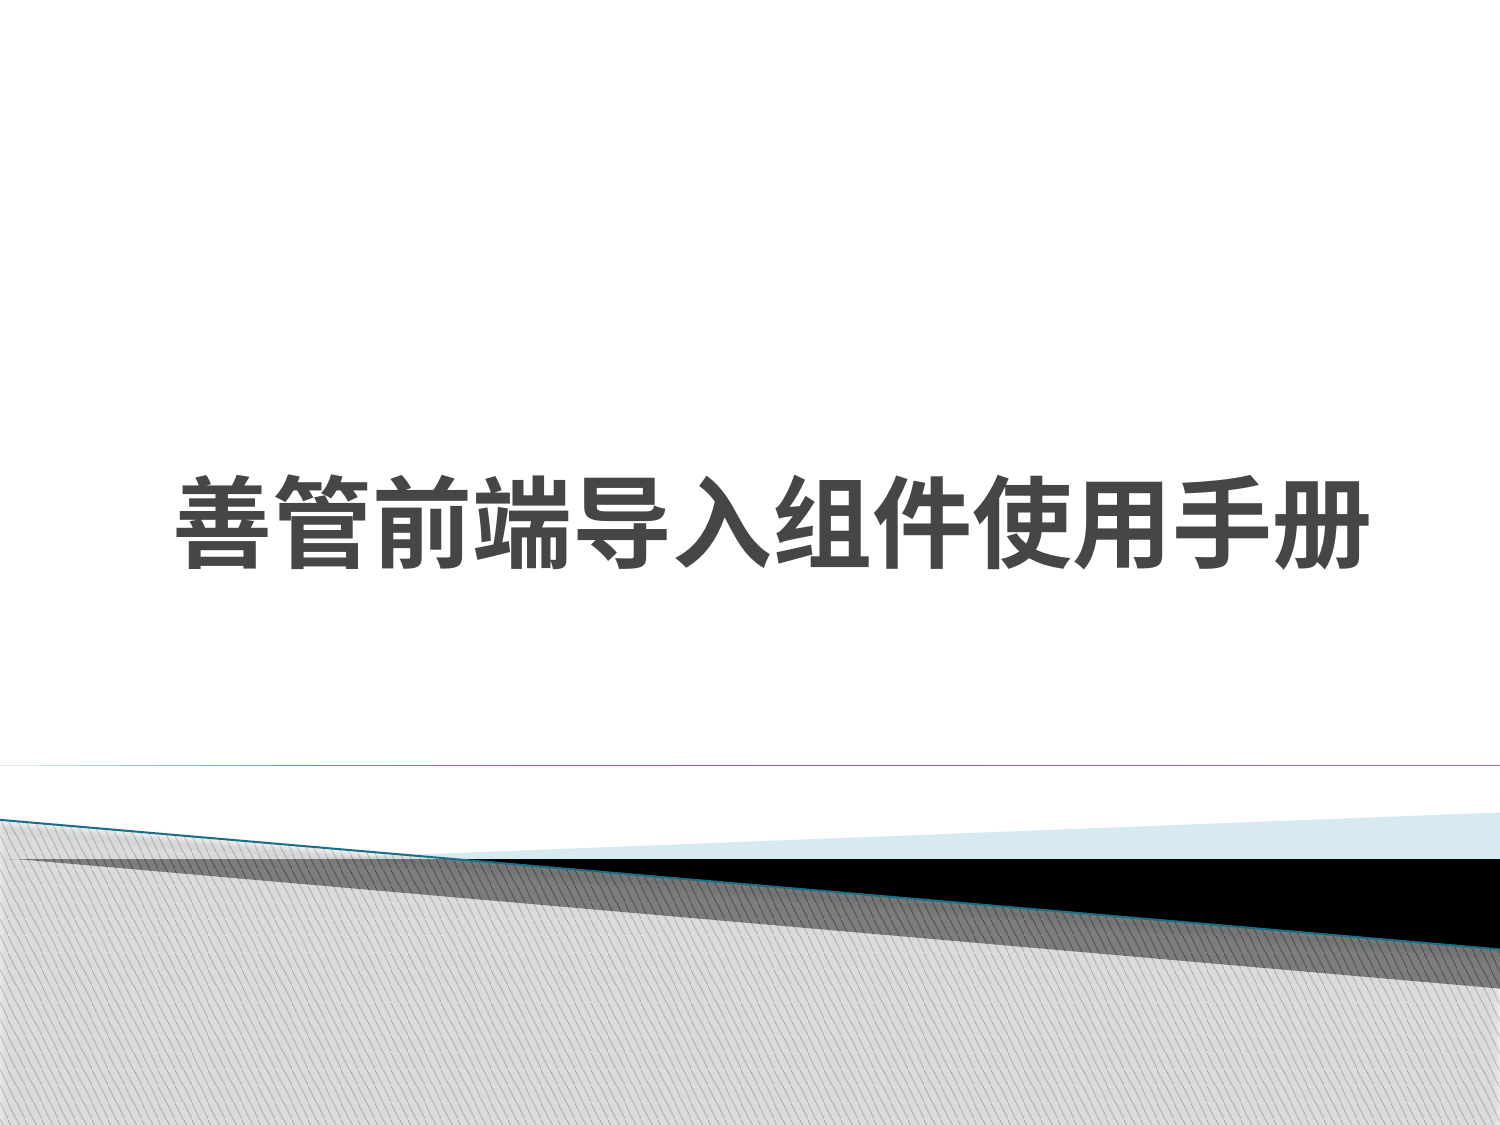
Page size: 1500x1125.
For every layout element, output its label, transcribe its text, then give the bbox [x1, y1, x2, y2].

picture [5, 859, 1500, 989]
title 善管前端导入组件使用手册 [112, 287, 1388, 588]
